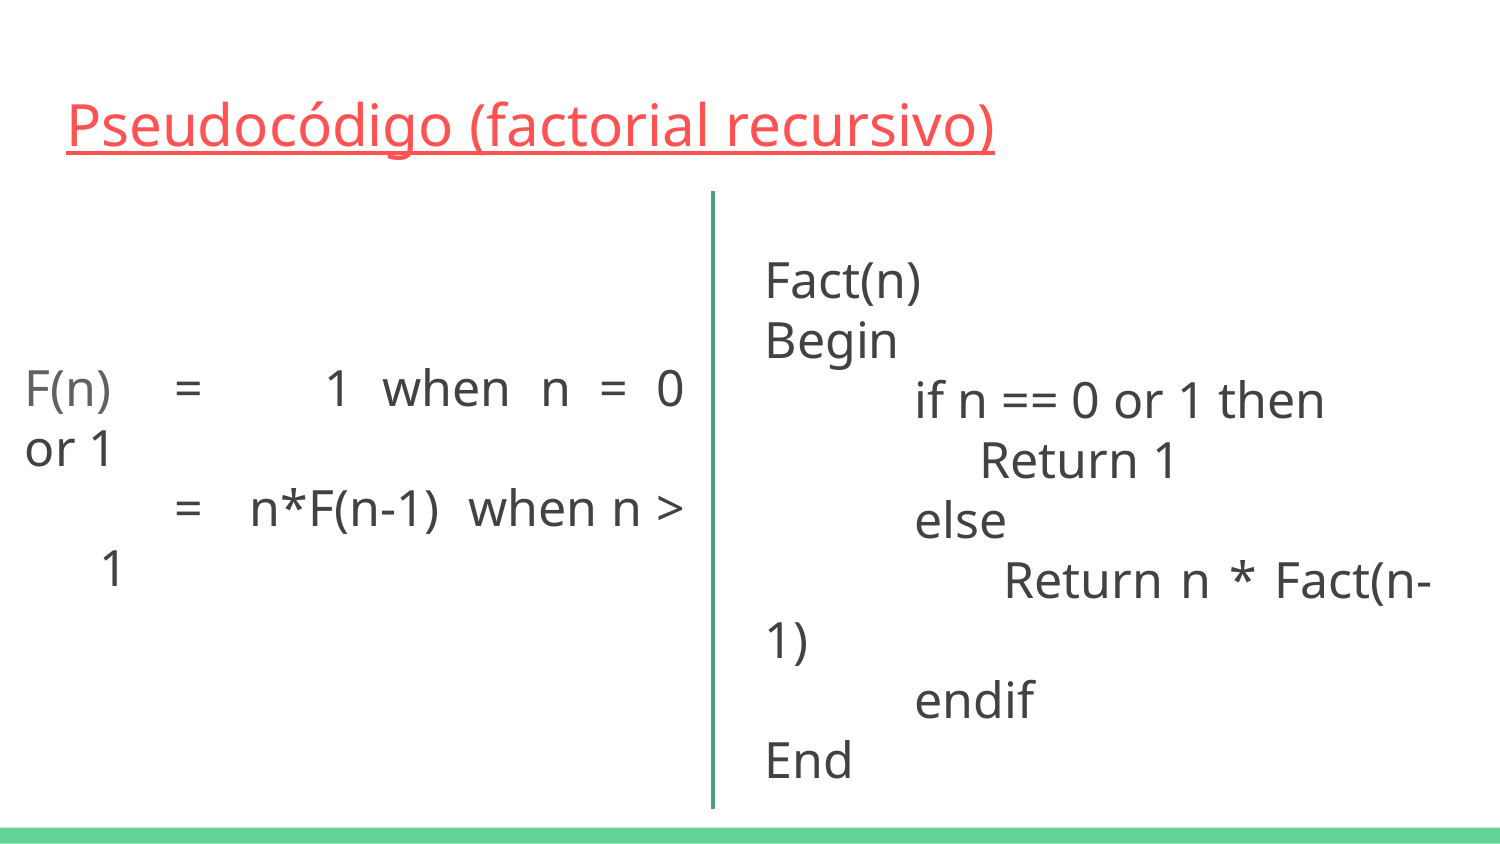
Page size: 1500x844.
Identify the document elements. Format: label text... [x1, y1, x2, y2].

list F(n) = 1 when n = 0 or 1 = n*F(n-1) when n > 1 [9, 341, 701, 502]
list Fact(n) Begin if n == 0 or 1 then Return 1 else Return n * Fact(n-1) endif End [749, 233, 1448, 763]
title Pseudocódigo (factorial recursivo) [51, 72, 1449, 167]
